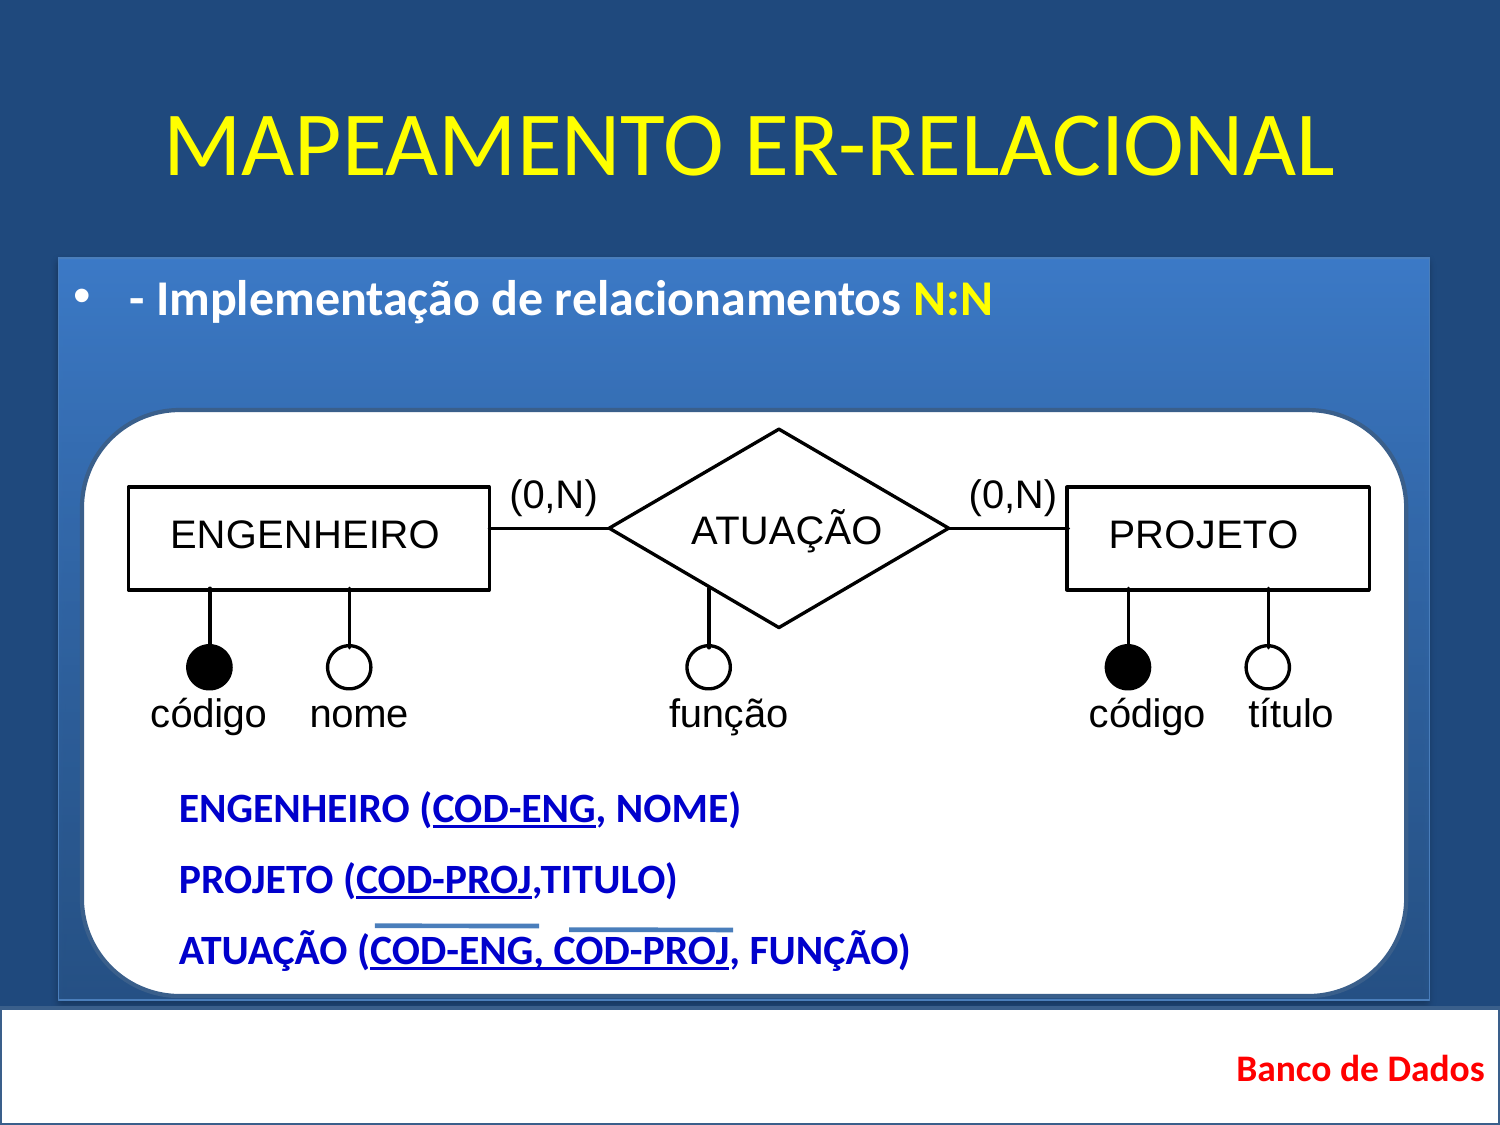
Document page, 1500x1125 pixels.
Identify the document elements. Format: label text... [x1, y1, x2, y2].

title MAPEAMENTO ER-RELACIONAL [75, 45, 1425, 233]
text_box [126, 425, 1372, 736]
text_box [79, 407, 1409, 999]
text_box ENGENHEIRO (COD-ENG, NOME) PROJETO (COD-PROJ,TITULO) ATUAÇÃO (COD-ENG, COD-PROJ, FUNÇÃO) [164, 773, 1500, 980]
text_box Banco de Dados [0, 1006, 1500, 1125]
list - Implementação de relacionamentos N:N [58, 257, 1430, 1001]
